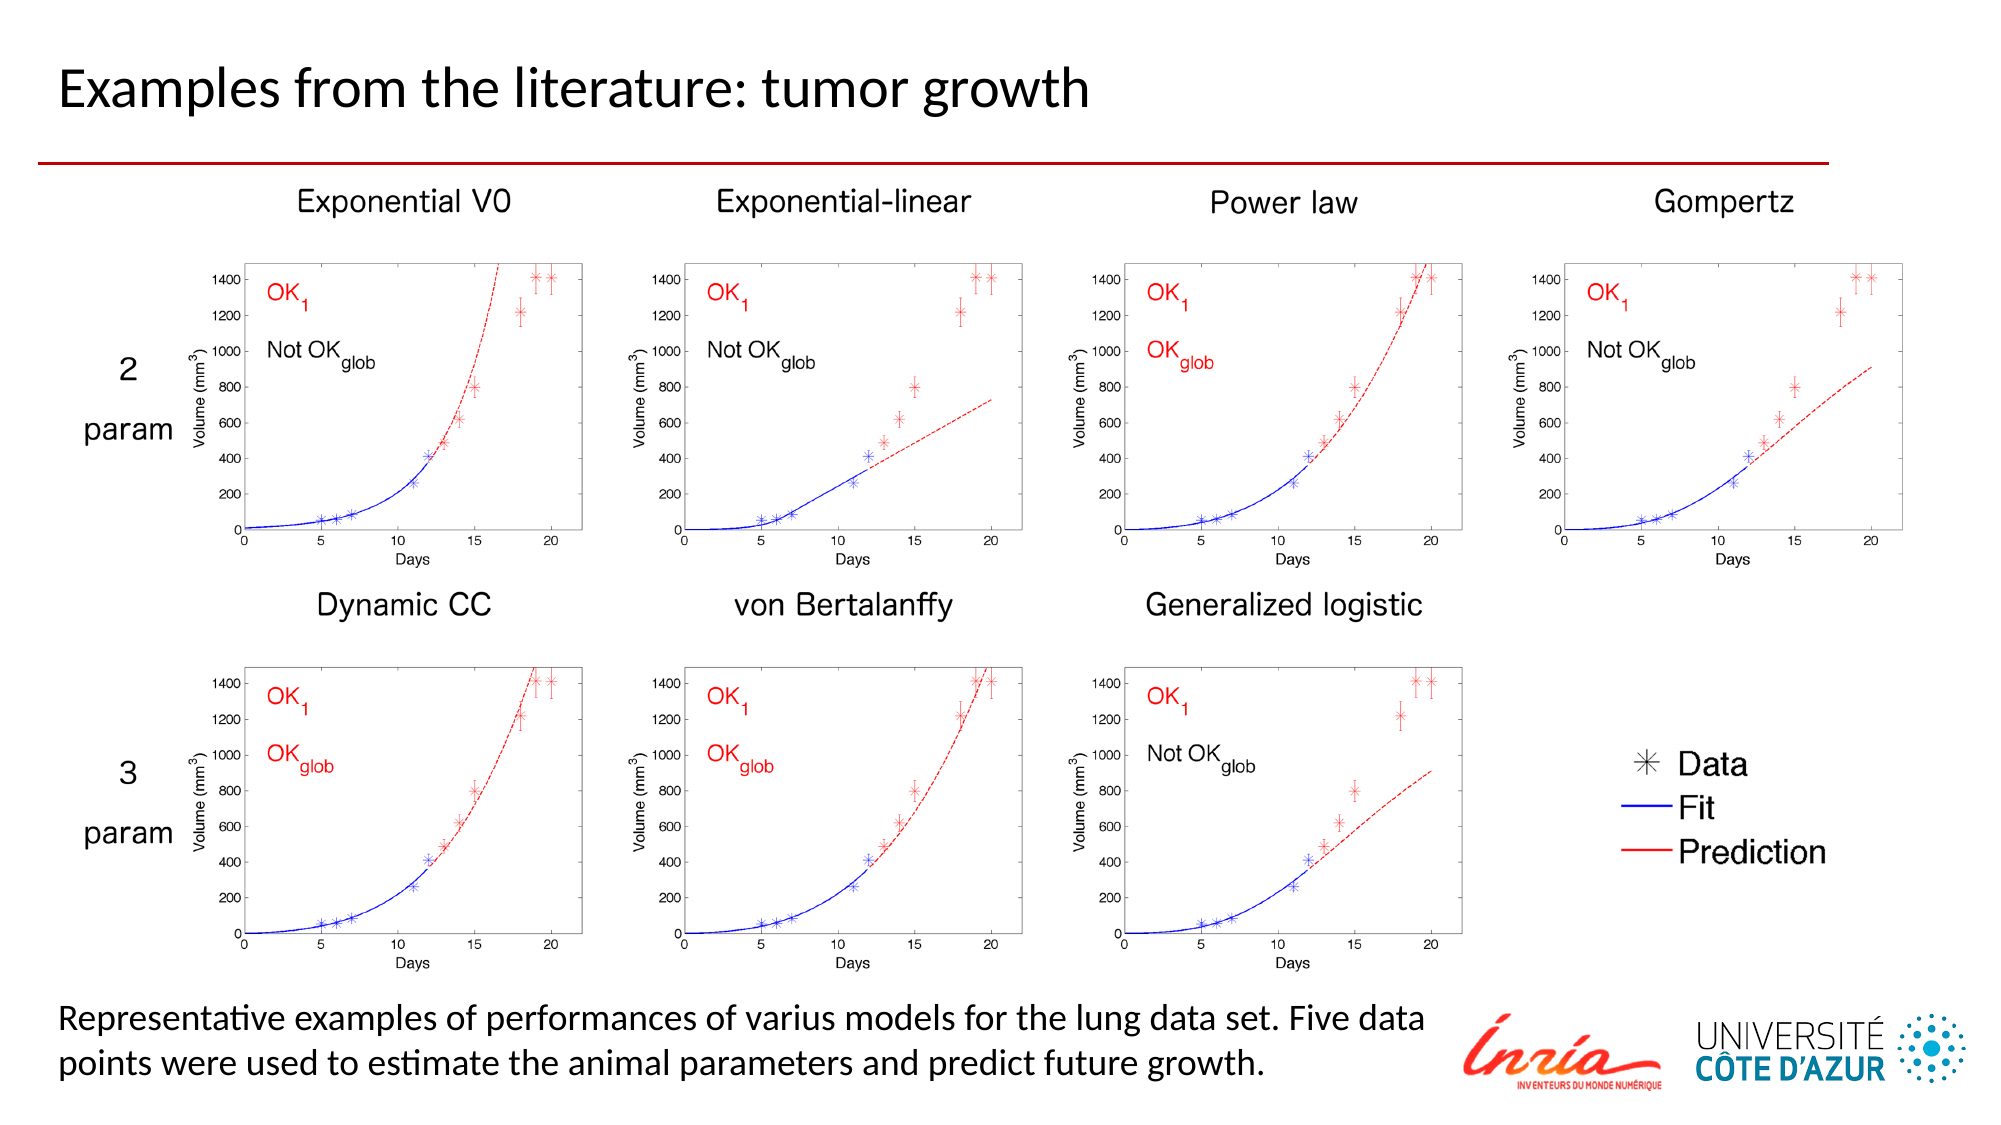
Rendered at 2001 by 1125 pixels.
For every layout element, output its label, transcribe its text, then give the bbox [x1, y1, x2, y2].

text_box Examples from the literature: tumor growth [43, 41, 1107, 127]
text_box Representative examples of performances of varius models for the lung data set. Five data points were used to estimate the animal parameters and predict future growth. [43, 985, 1459, 1091]
picture [78, 181, 1994, 1122]
